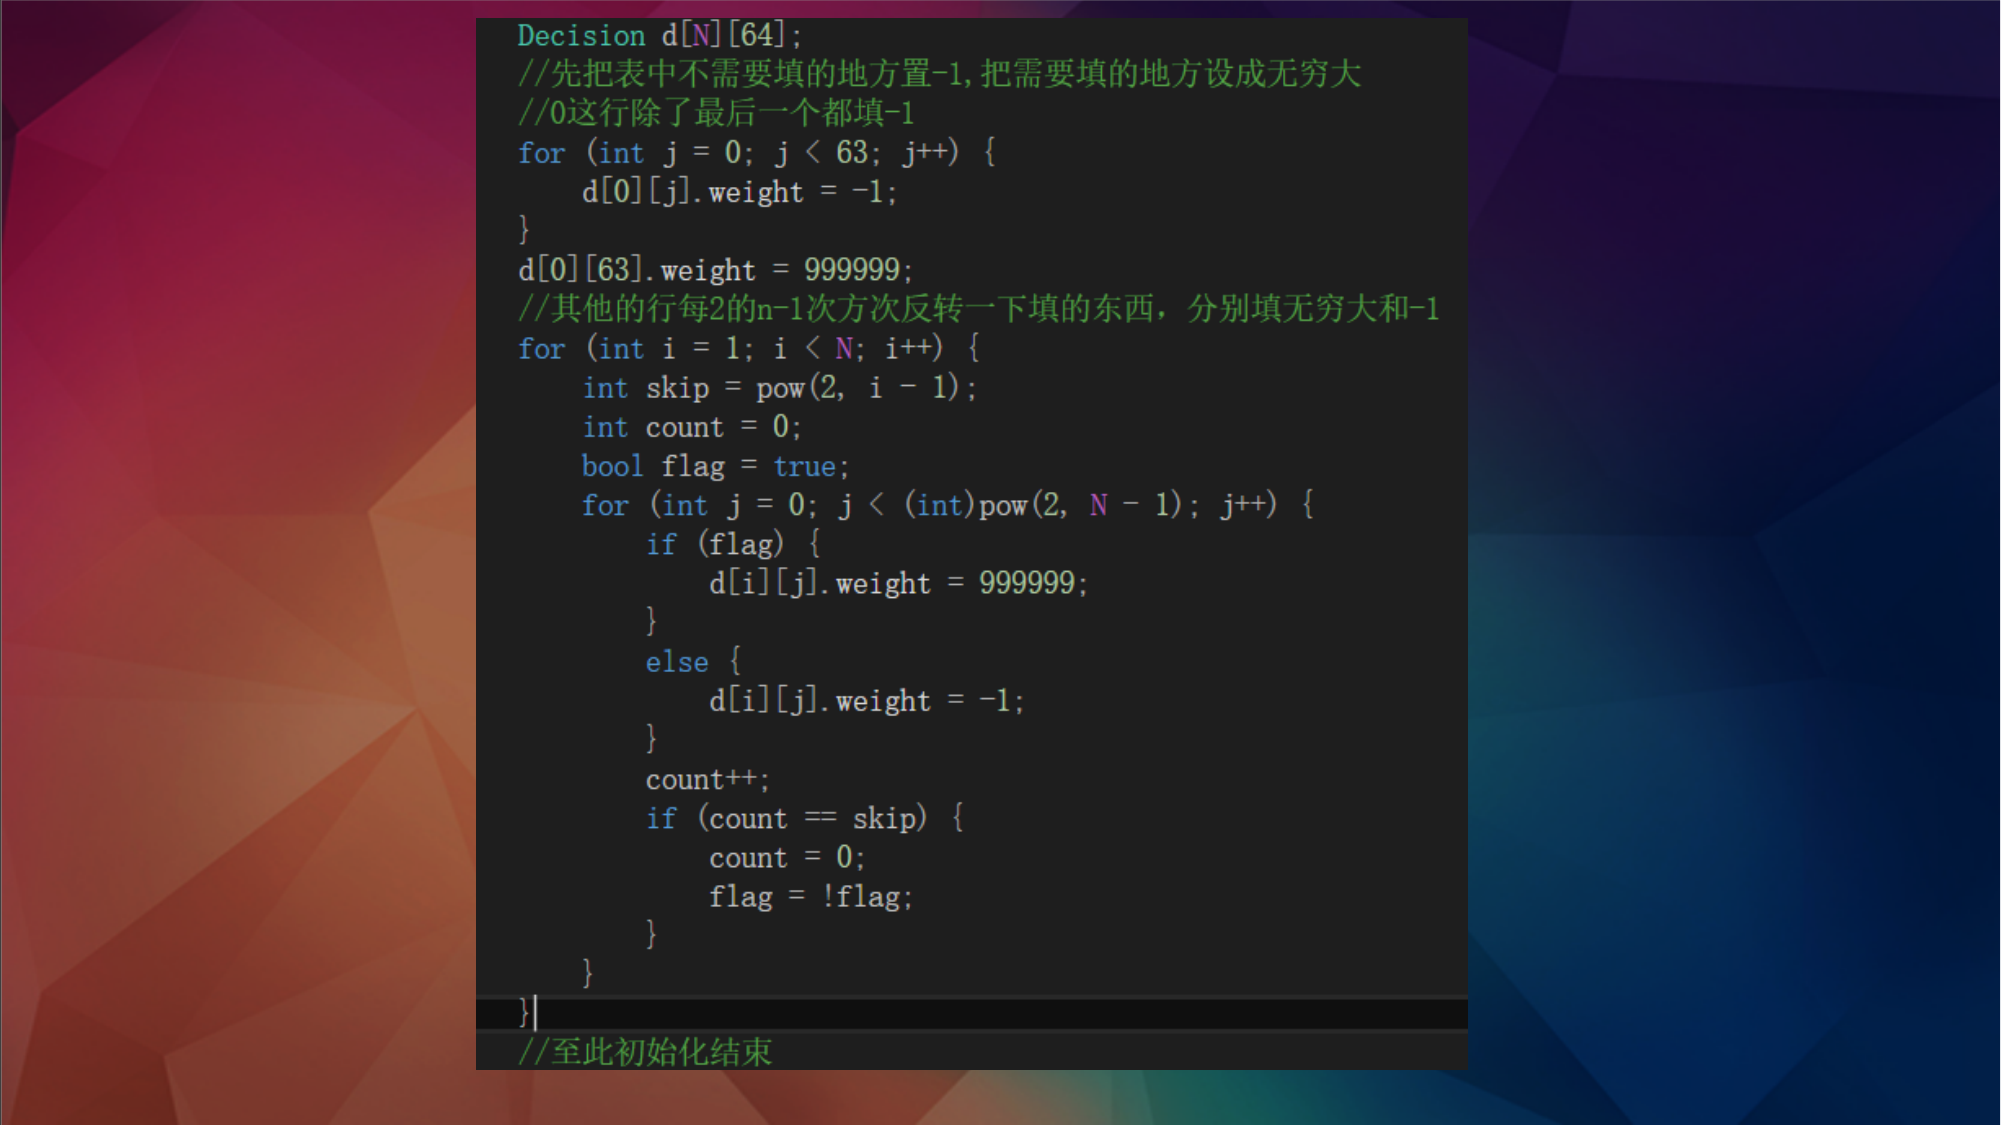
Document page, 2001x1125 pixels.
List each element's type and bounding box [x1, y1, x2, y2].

list [476, 18, 1468, 1070]
picture [3, 1, 2001, 1125]
